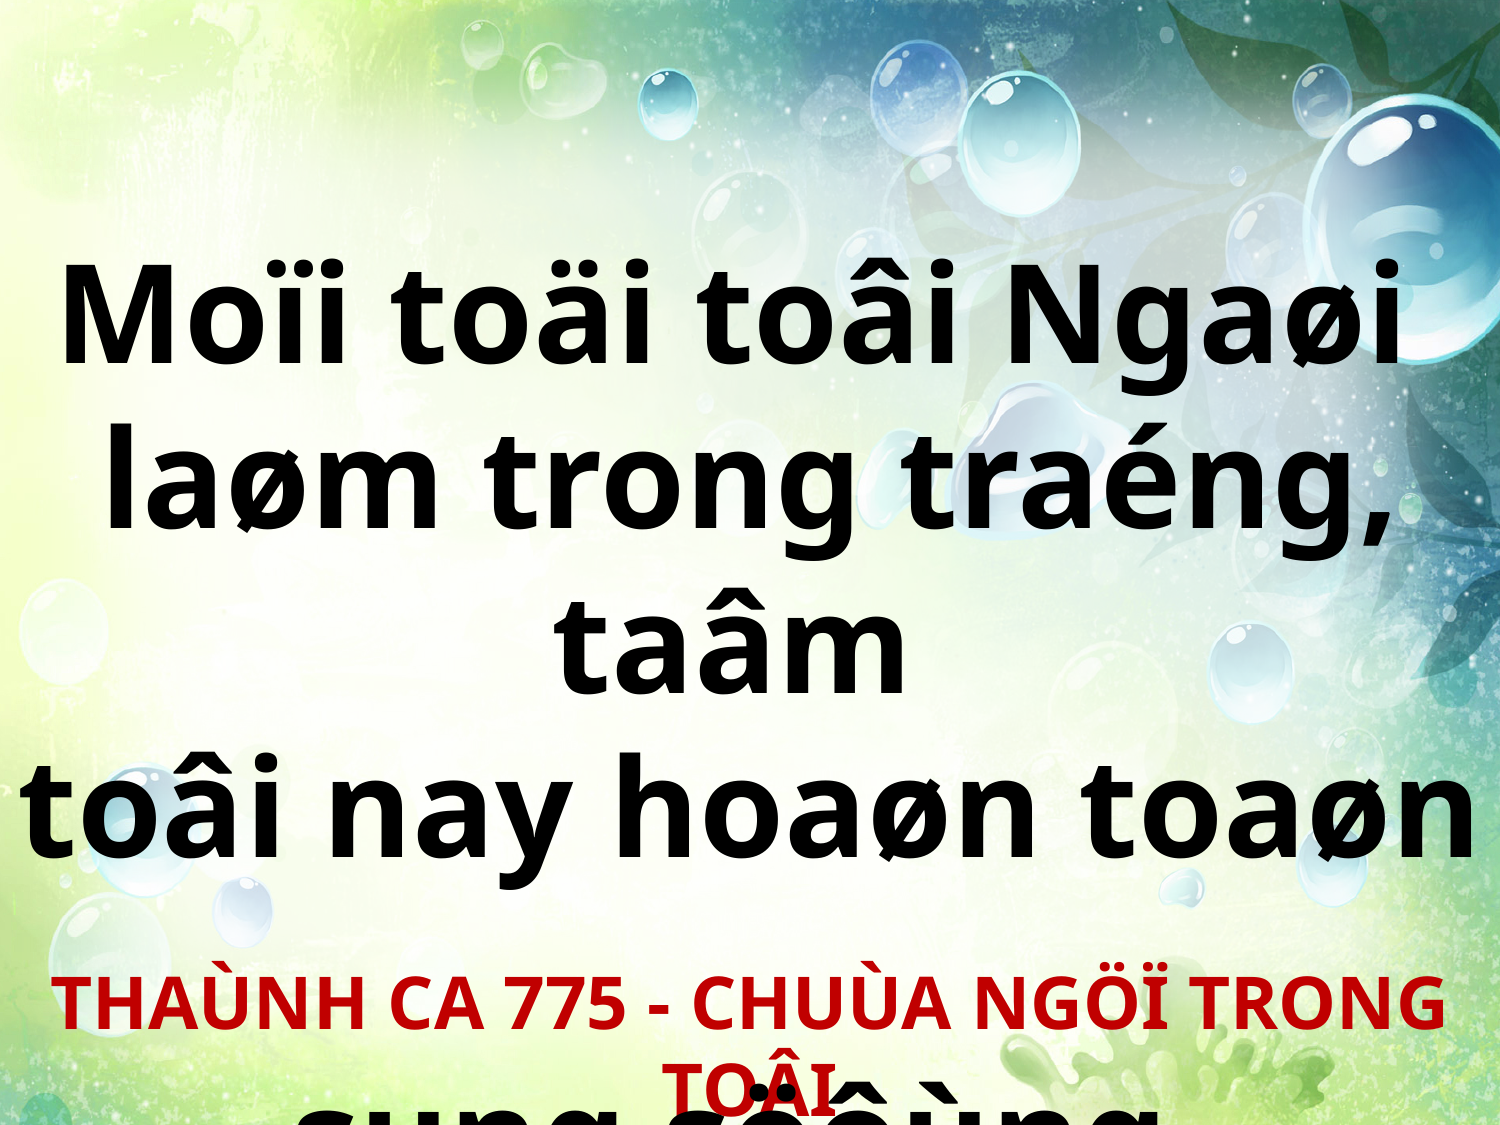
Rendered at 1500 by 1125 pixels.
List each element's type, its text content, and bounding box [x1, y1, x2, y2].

picture [0, 0, 1500, 218]
text_box Moïi toäi toâi Ngaøi laøm trong traéng, taâm toâi nay hoaøn toaøn sung söôùng. [0, 218, 1500, 1125]
